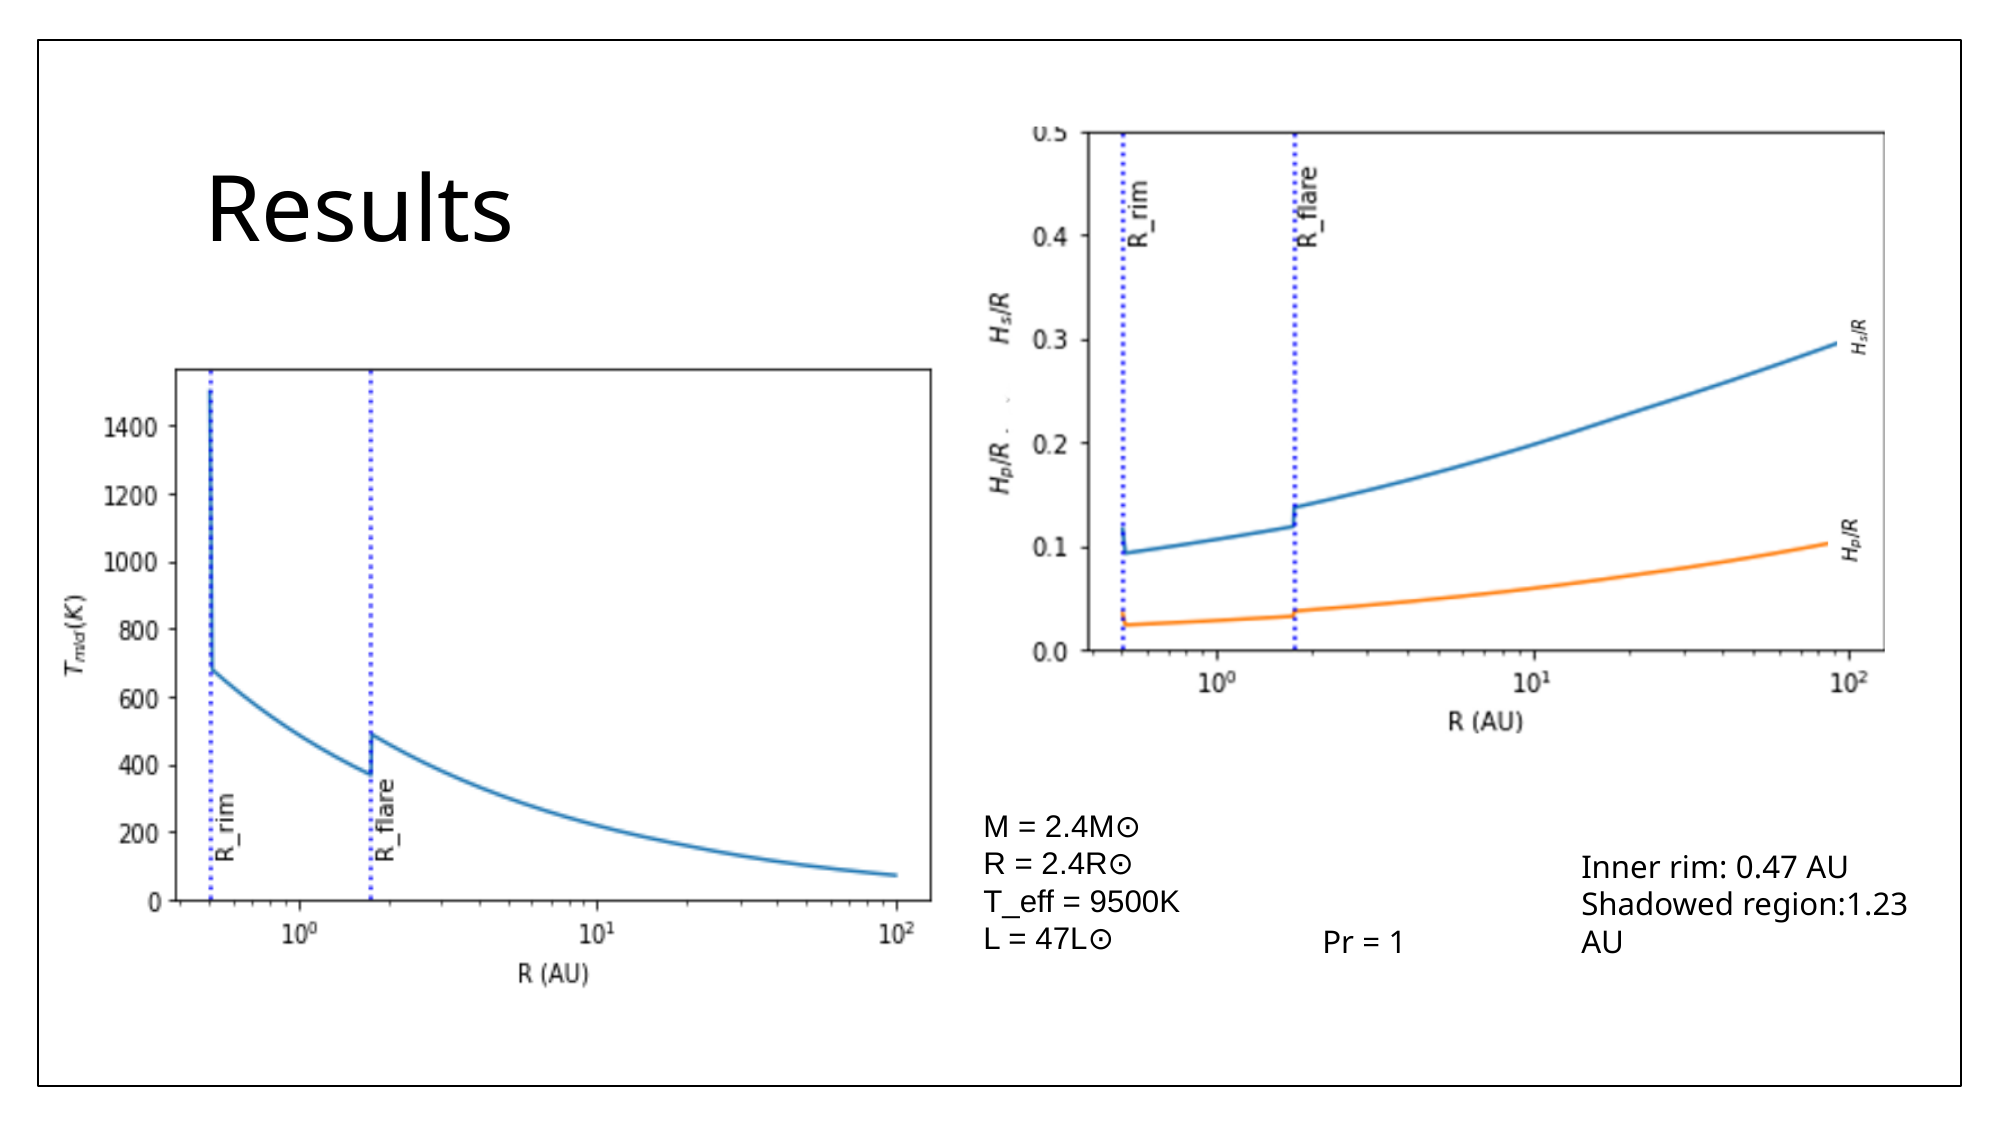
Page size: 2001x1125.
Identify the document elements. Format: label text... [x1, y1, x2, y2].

picture [47, 352, 947, 1004]
title Results [189, 100, 1810, 323]
picture [980, 119, 1894, 740]
